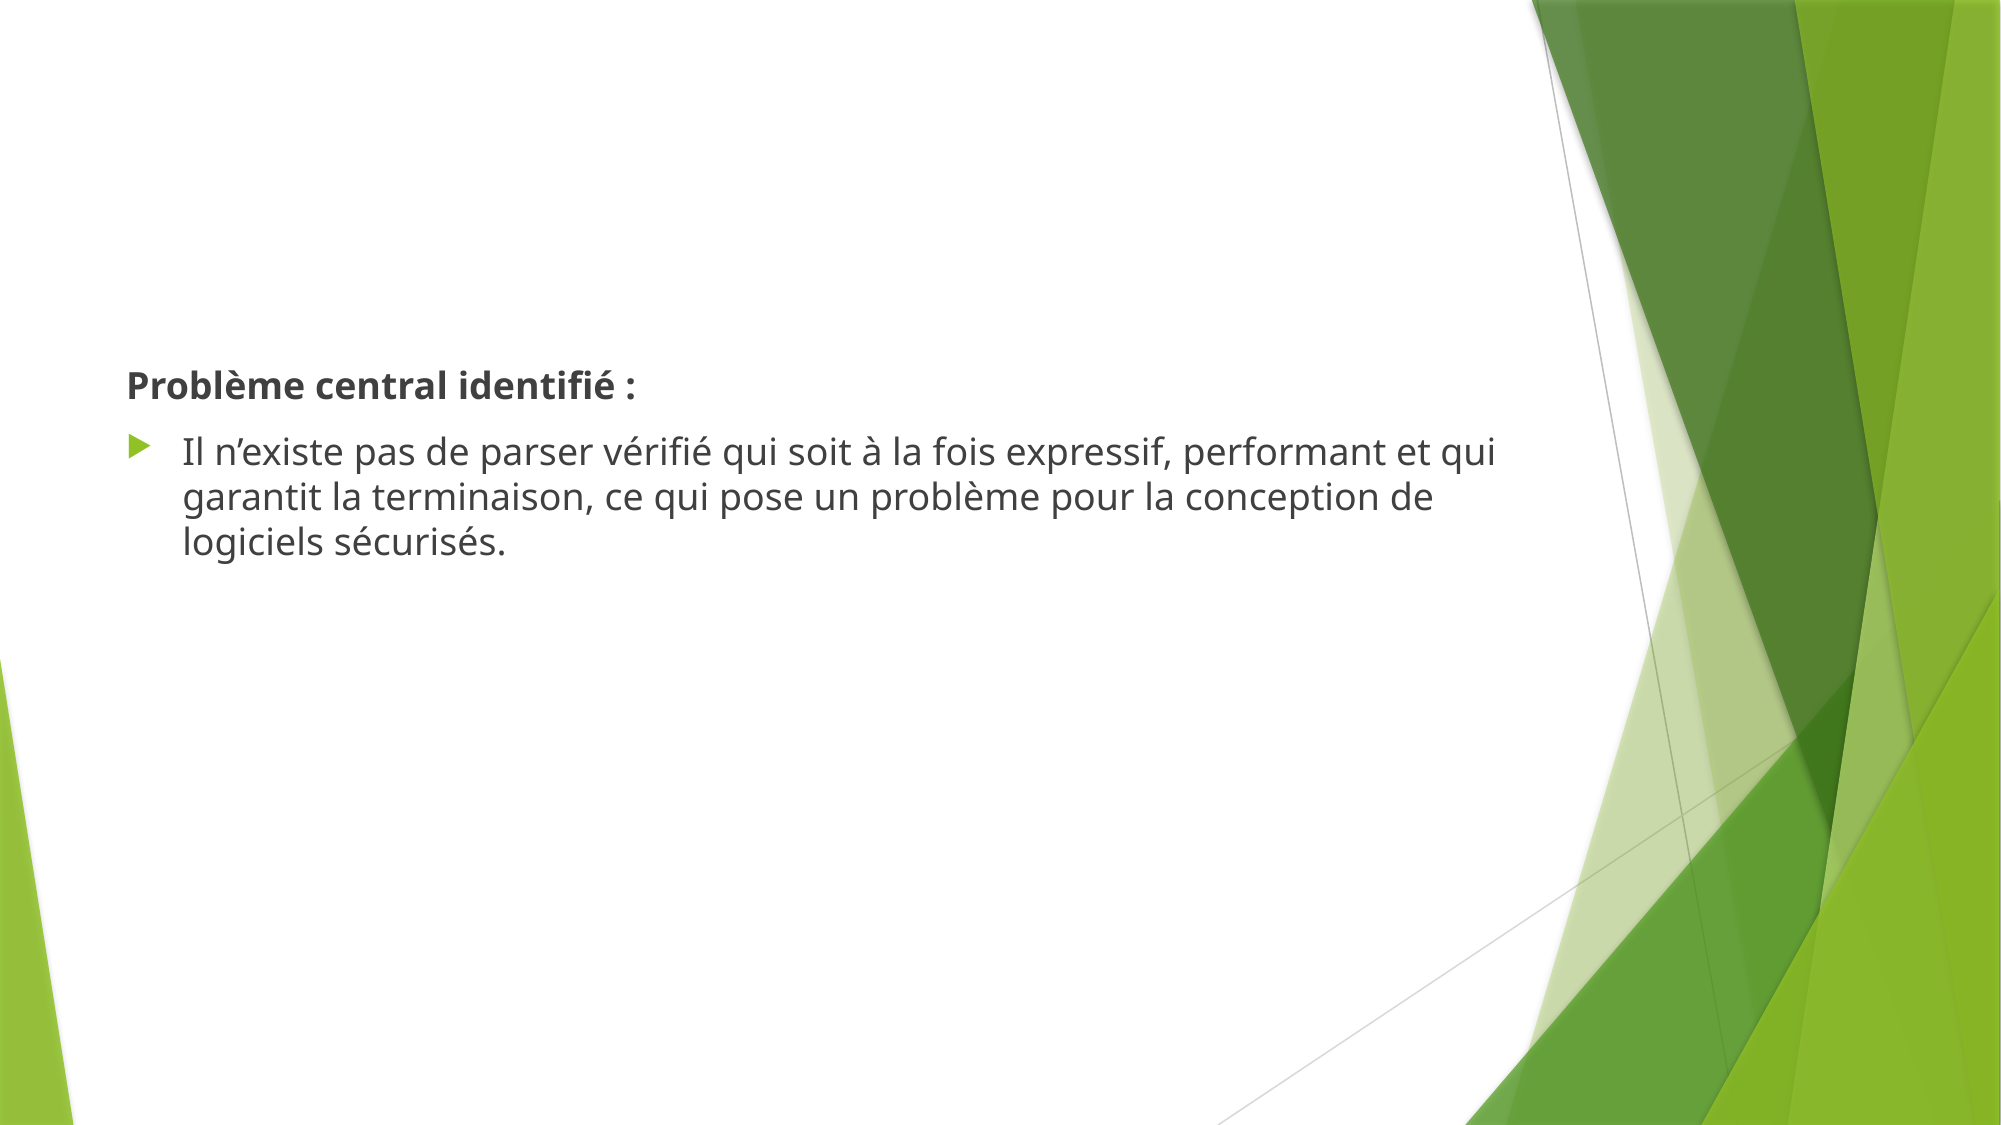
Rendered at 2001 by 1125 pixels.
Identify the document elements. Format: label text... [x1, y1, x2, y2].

list Problème central identifié : Il n’existe pas de parser vérifié qui soit à la fois expressif, performant et qui garantit la terminaison, ce qui pose un problème pour la conception de logiciels sécurisés. [111, 354, 1522, 992]
